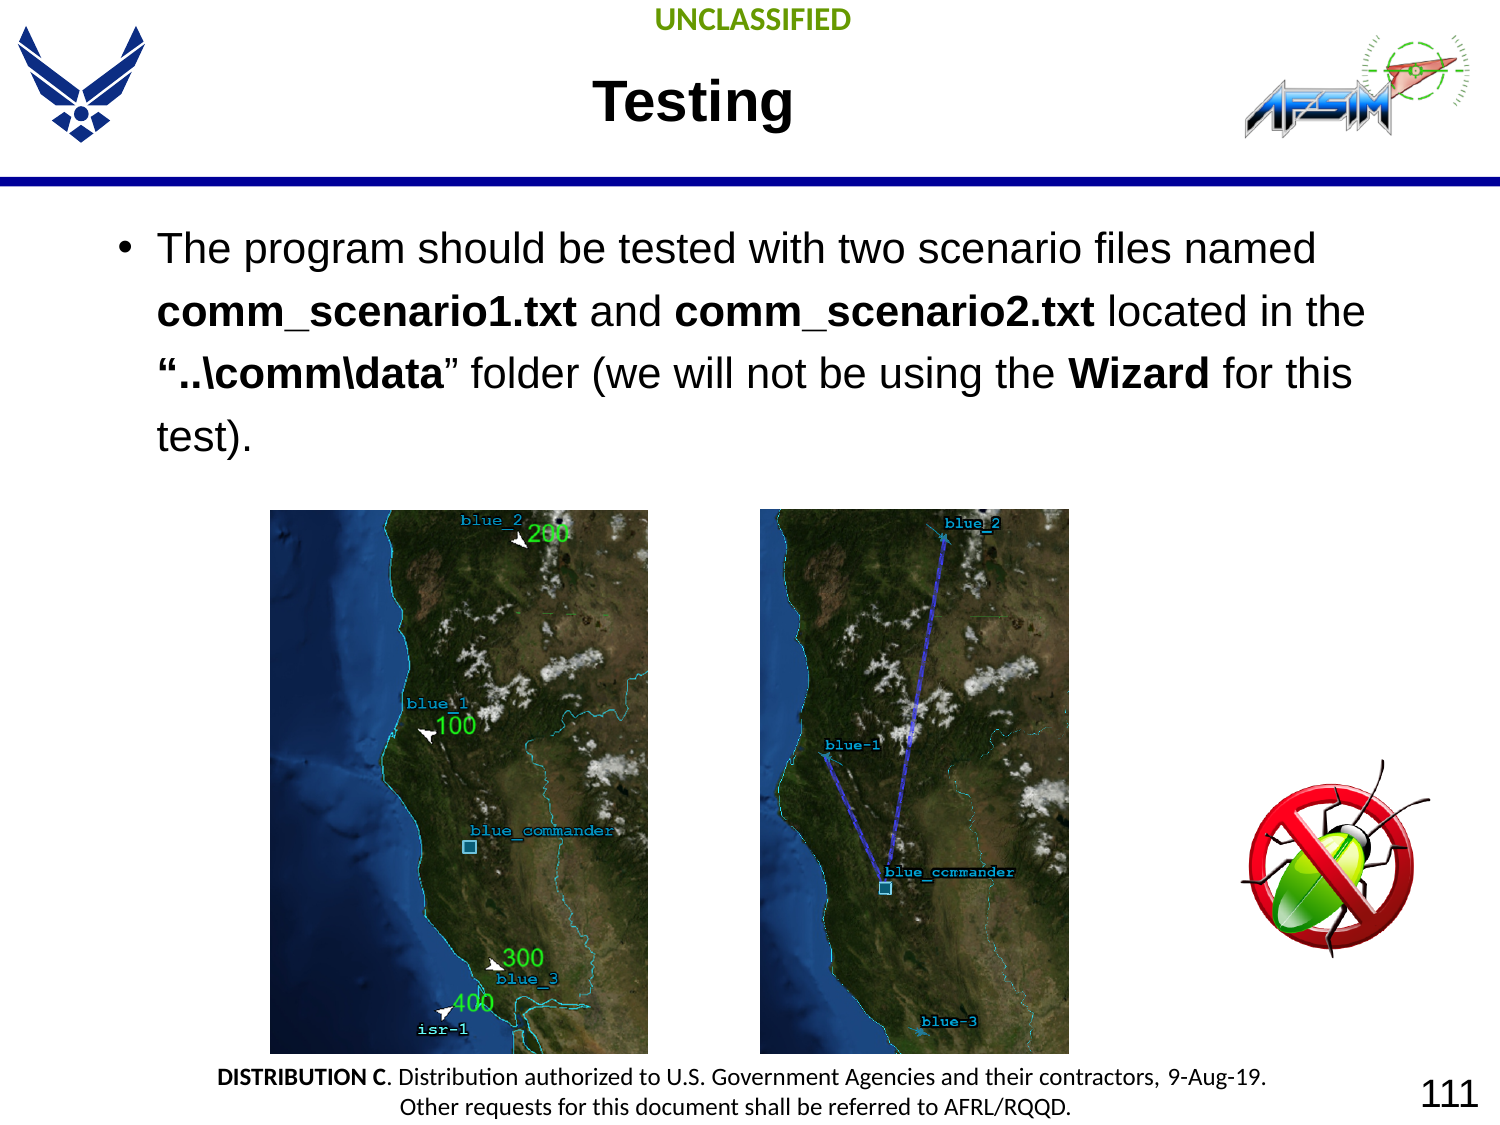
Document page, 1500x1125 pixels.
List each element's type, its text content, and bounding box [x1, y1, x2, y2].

list The program should be tested with two scenario files named comm_scenario1.txt and comm_scenario2.txt located in the “..\comm\data” folder (we will not be using the Wizard for this test). [62, 200, 1413, 473]
picture [1238, 22, 1483, 147]
picture [1228, 754, 1437, 963]
title Testing [150, 4, 1238, 193]
picture [269, 501, 648, 1054]
picture [760, 508, 1069, 1054]
